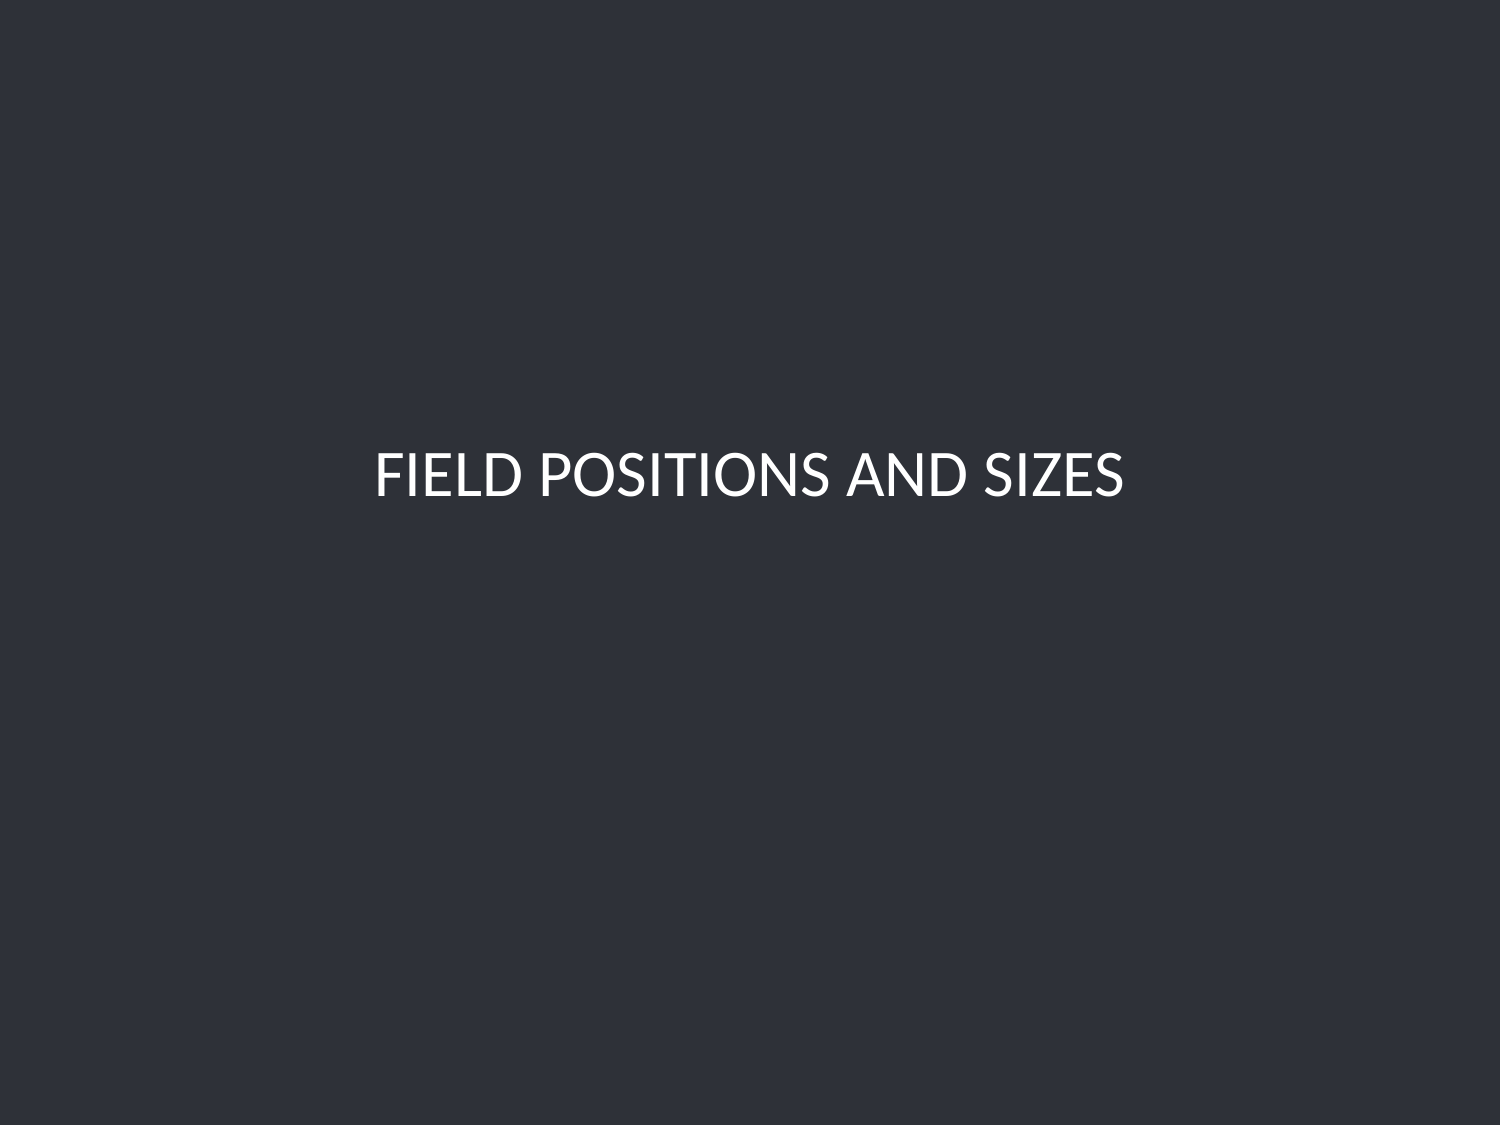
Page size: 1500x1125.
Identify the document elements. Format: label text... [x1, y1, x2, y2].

title FIELD POSITIONS AND SIZES [112, 349, 1388, 591]
